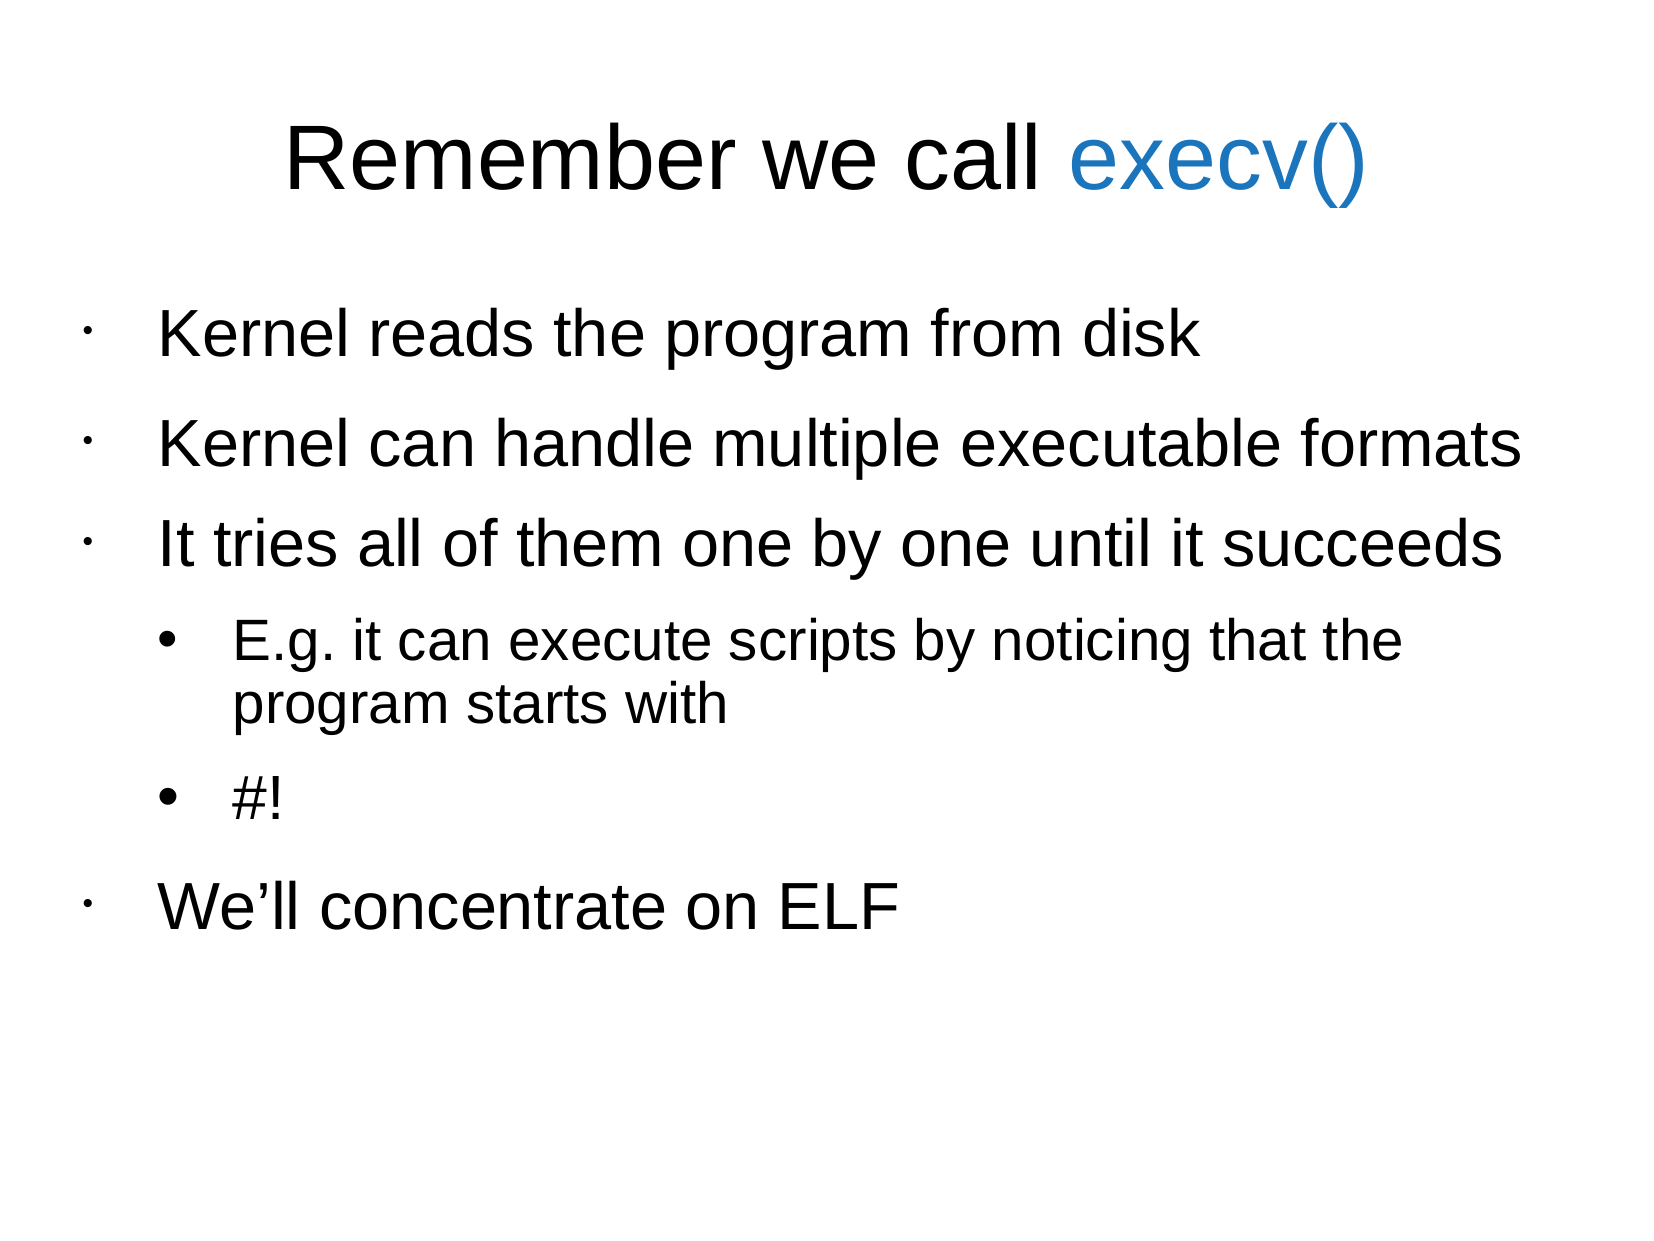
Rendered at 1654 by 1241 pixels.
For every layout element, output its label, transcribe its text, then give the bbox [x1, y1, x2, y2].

title Remember we call execv() [82, 49, 1571, 257]
list Kernel reads the program from disk Kernel can handle multiple executable formats It tries all of them one by one until it succeeds E.g. it can execute scripts by noticing that the program starts with #! We’ll concentrate on ELF [82, 290, 1571, 1010]
